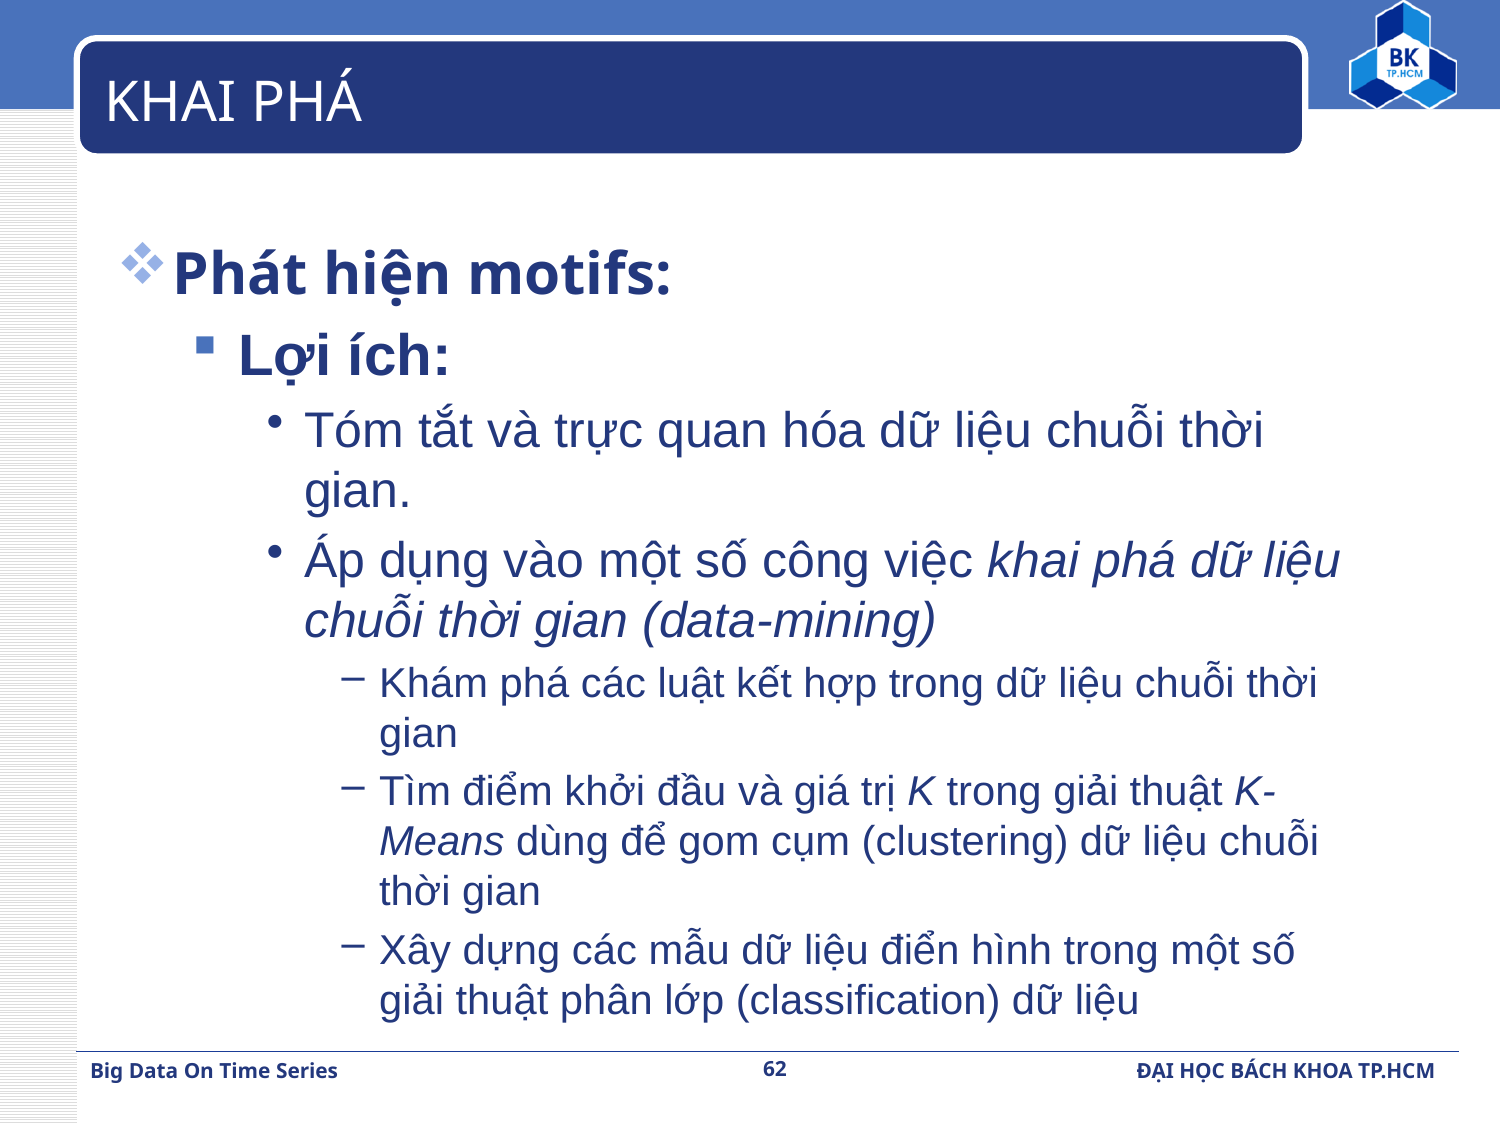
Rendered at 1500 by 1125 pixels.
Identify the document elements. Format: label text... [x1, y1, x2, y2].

title KHAI PHÁ [89, 52, 1265, 145]
slide_number 62 [600, 1047, 950, 1083]
list Phát hiện motifs: Lợi ích: Tóm tắt và trực quan hóa dữ liệu chuỗi thời gian. Áp dụng vào một số công việc khai phá dữ liệu chuỗi thời gian (data-mining) Khám phá các luật kết hợp trong dữ liệu chuỗi thời gian Tìm điểm khởi đầu và giá trị K trong giải thuật K-Means dùng để gom cụm (clustering) dữ liệu chuỗi thời gian Xây dựng các mẫu dữ liệu điển hình trong một số giải thuật phân lớp (classification) dữ liệu [101, 228, 1386, 1025]
slide_number Big Data On Time Series [75, 1050, 513, 1092]
footer ĐẠI HỌC BÁCH KHOA TP.HCM [975, 1050, 1450, 1088]
picture [1349, 0, 1457, 110]
